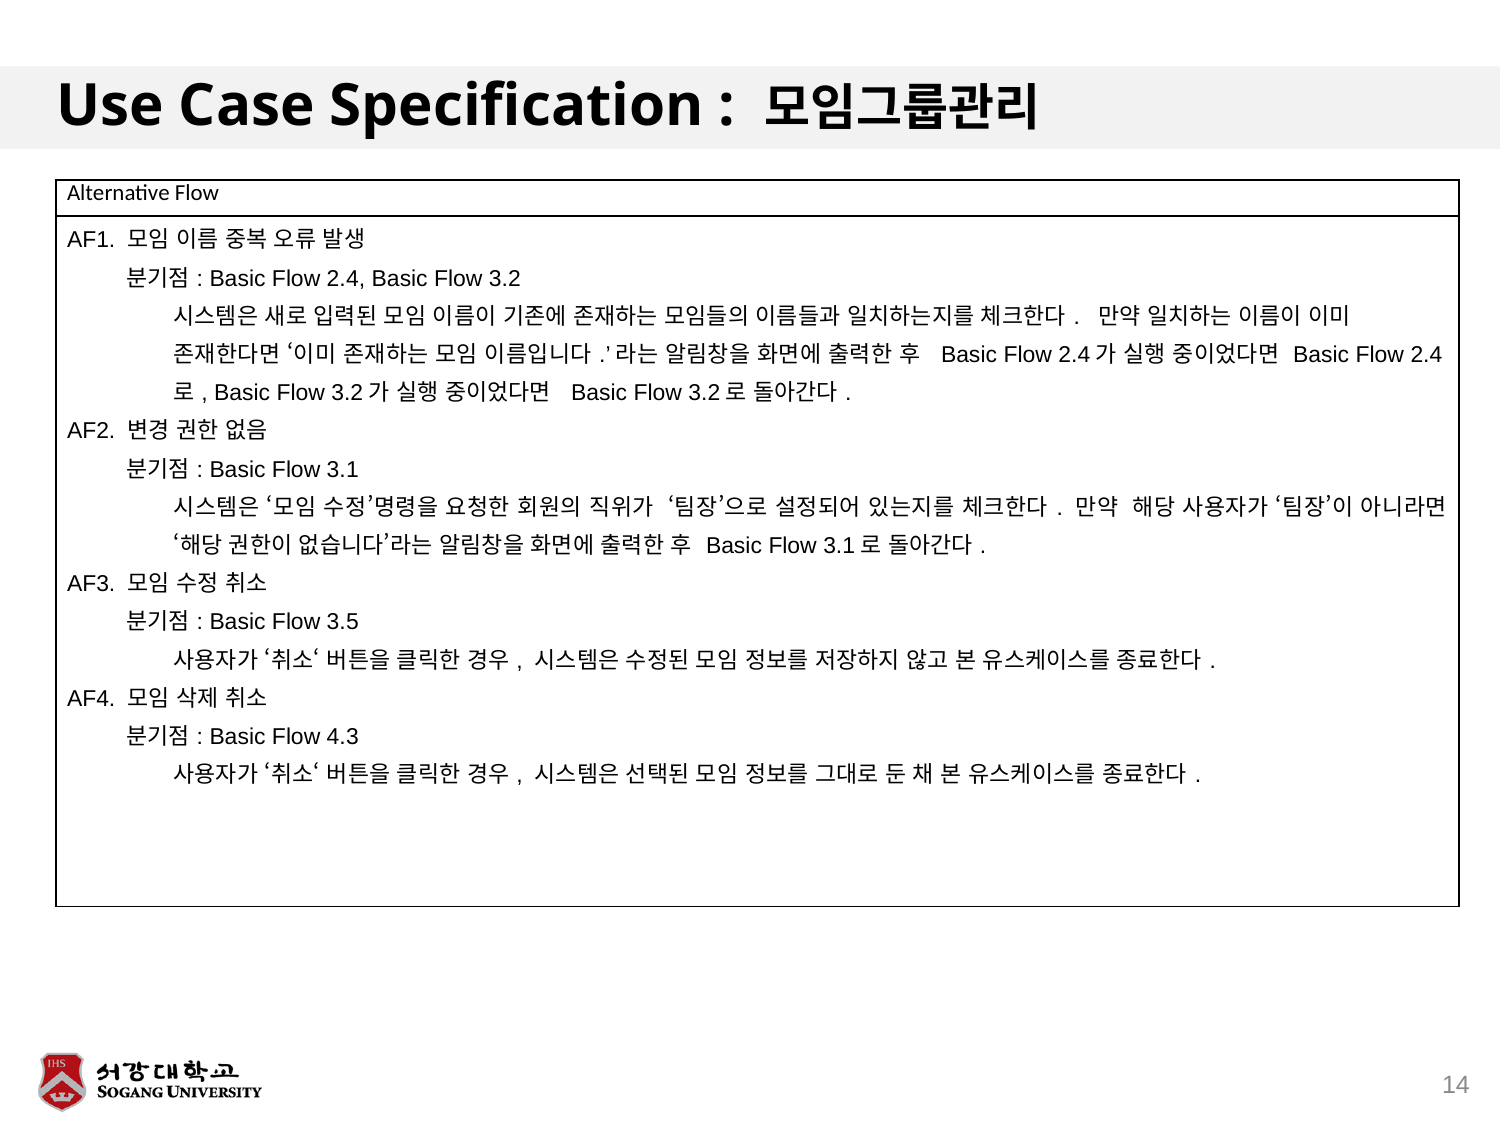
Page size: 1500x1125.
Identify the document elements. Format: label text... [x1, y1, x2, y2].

slide_number 14 [1147, 1053, 1485, 1114]
picture [0, 1031, 294, 1125]
table_header Alternative Flow [57, 181, 1458, 215]
table_cell AF1. 모임 이름 중복 오류 발생 분기점: Basic Flow 2.4, Basic Flow 3.2 시스템은 새로 입력된 모임 이름이 기존에 존재하는 모임들의 이름들과 일치하는지를 체크한다. 만약 일치하는 이름이 이미 존재한다면 ‘이미 존재하는 모임 이름입니다.’라는 알림창을 화면에 출력한 후 Basic Flow 2.4가 실행 중이었다면 Basic Flow 2.4로, Basic Flow 3.2가 실행 중이었다면 Basic Flow 3.2로 돌아간다. AF2. 변경 권한 없음 분기점: Basic Flow 3.1 시스템은 ‘모임 수정’명령을 요청한 회원의 직위가 ‘팀장’으로 설정되어 있는지를 체크한다. 만약 해당 사용자가 ‘팀장’이 아니라면 ‘해당 권한이 없습니다’라는 알림창을 화면에 출력한 후 Basic Flow 3.1로 돌아간다. AF3. 모임 수정 취소 분기점: Basic Flow 3.5 사용자가 ‘취소‘ 버튼을 클릭한 경우, 시스템은 수정된 모임 정보를 저장하지 않고 본 유스케이스를 종료한다. AF4. 모임 삭제 취소 분기점: Basic Flow 4.3 사용자가 ‘취소‘ 버튼을 클릭한 경우, 시스템은 선택된 모임 정보를 그대로 둔 채 본 유스케이스를 종료한다. [57, 217, 1458, 906]
title Use Case Specification : 모임그룹관리 [41, 64, 1459, 149]
